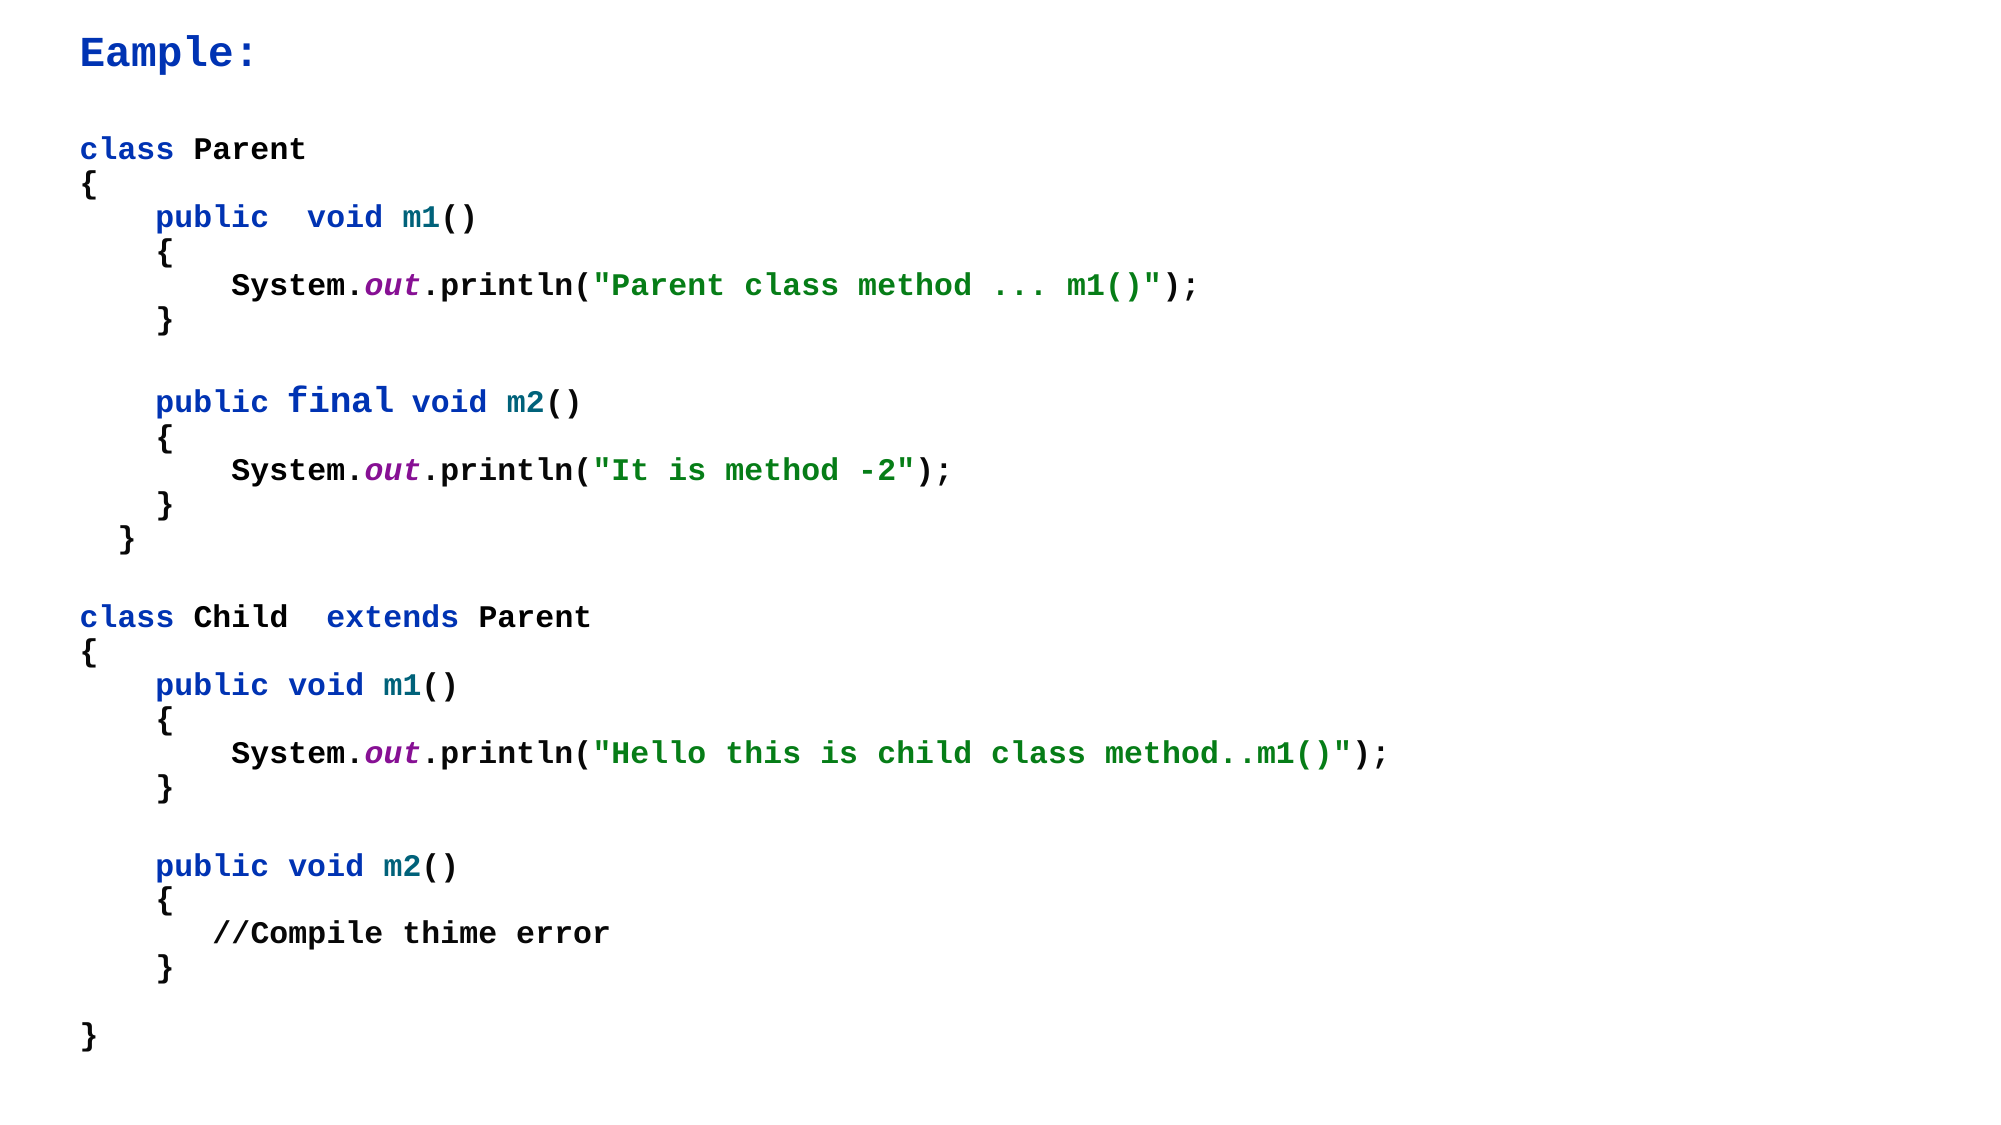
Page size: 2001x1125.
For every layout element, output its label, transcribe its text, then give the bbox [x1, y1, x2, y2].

list Eample: class Parent { public void m1() { System.out.println("Parent class method ... m1()"); } public final void m2() { System.out.println("It is method -2"); } } class Child extends Parent { public void m1() { System.out.println("Hello this is child class method..m1()"); } public void m2() { //Compile thime error } } [64, 22, 1863, 1070]
